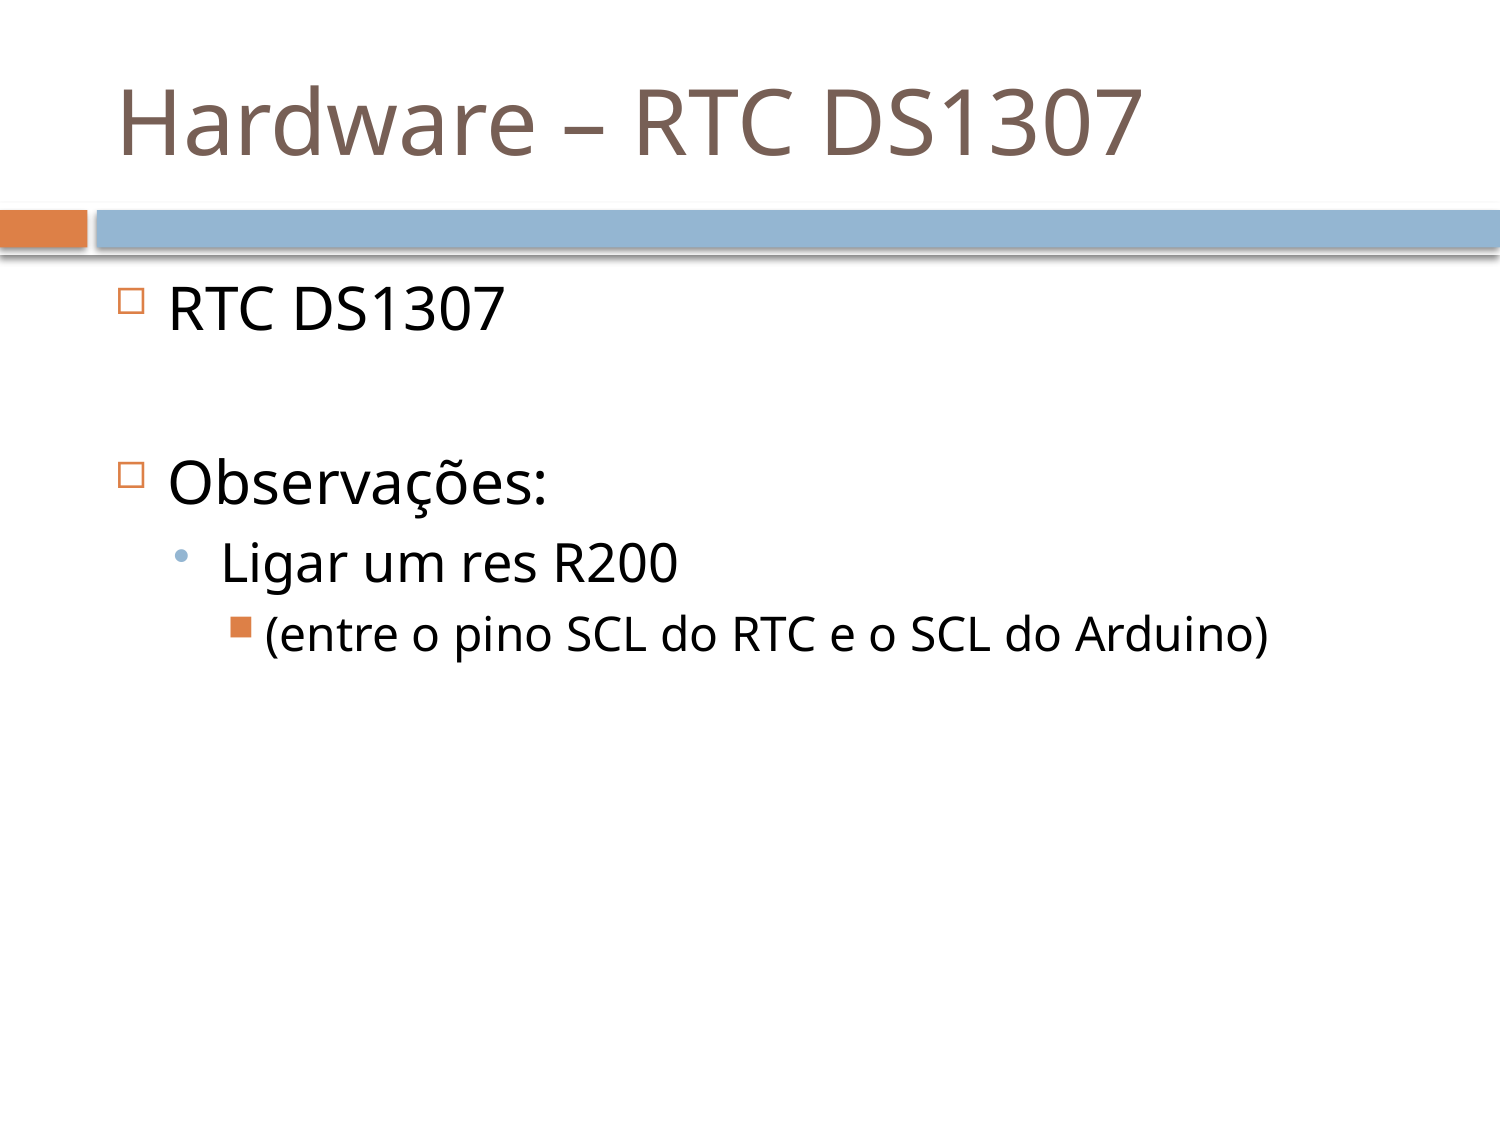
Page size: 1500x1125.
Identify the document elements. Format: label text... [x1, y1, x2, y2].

list RTC DS1307 Observações: Ligar um res R200 (entre o pino SCL do RTC e o SCL do Arduino) [100, 262, 1438, 1000]
title Hardware – RTC DS1307 [100, 37, 1438, 200]
